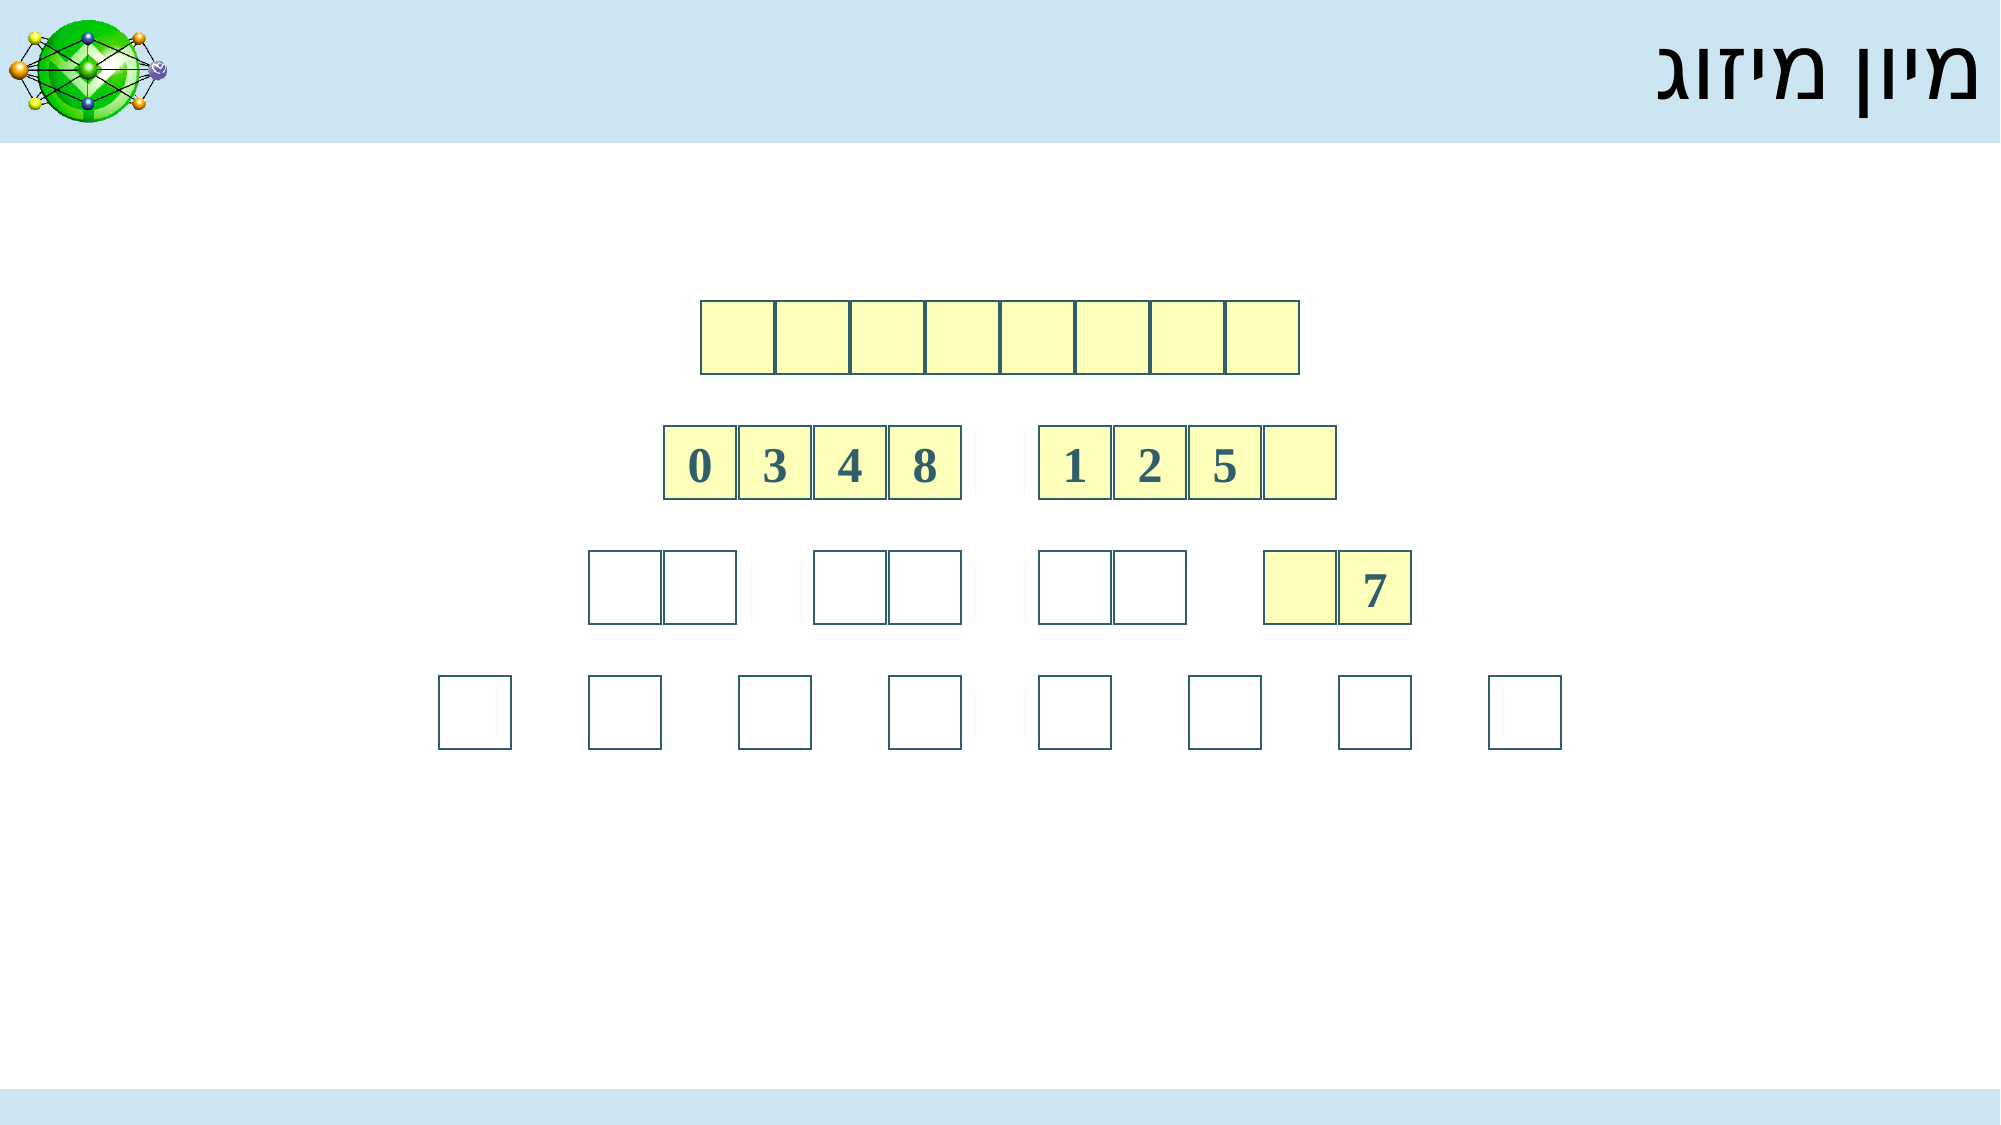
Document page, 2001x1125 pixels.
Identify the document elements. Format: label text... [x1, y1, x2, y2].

text_box 7 [1338, 551, 1412, 624]
text_box [813, 551, 887, 624]
text_box [1001, 301, 1074, 374]
text_box 0 [663, 426, 737, 499]
text_box [701, 301, 774, 374]
text_box [1113, 551, 1187, 624]
text_box [1263, 426, 1337, 499]
text_box 8 [888, 426, 962, 499]
text_box [1226, 301, 1299, 374]
text_box 2 [1113, 426, 1187, 499]
text_box [926, 301, 999, 374]
text_box 3 [738, 426, 812, 499]
text_box [776, 301, 849, 374]
text_box [888, 676, 962, 749]
text_box [851, 301, 924, 374]
text_box [588, 676, 662, 749]
text_box [1076, 301, 1149, 374]
picture [9, 19, 167, 123]
title מיון מיזוג [169, 0, 2000, 141]
text_box 5 [1188, 426, 1262, 499]
text_box [1338, 676, 1412, 749]
text_box [1263, 551, 1337, 624]
text_box [1038, 676, 1112, 749]
text_box 1 [1038, 426, 1112, 499]
text_box [1038, 551, 1112, 624]
text_box [1488, 676, 1562, 749]
text_box [588, 551, 662, 624]
text_box [888, 551, 962, 624]
text_box [1188, 676, 1262, 749]
text_box [663, 551, 737, 624]
text_box [1151, 301, 1224, 374]
text_box [438, 676, 512, 749]
text_box [738, 676, 812, 749]
text_box 4 [813, 426, 887, 499]
